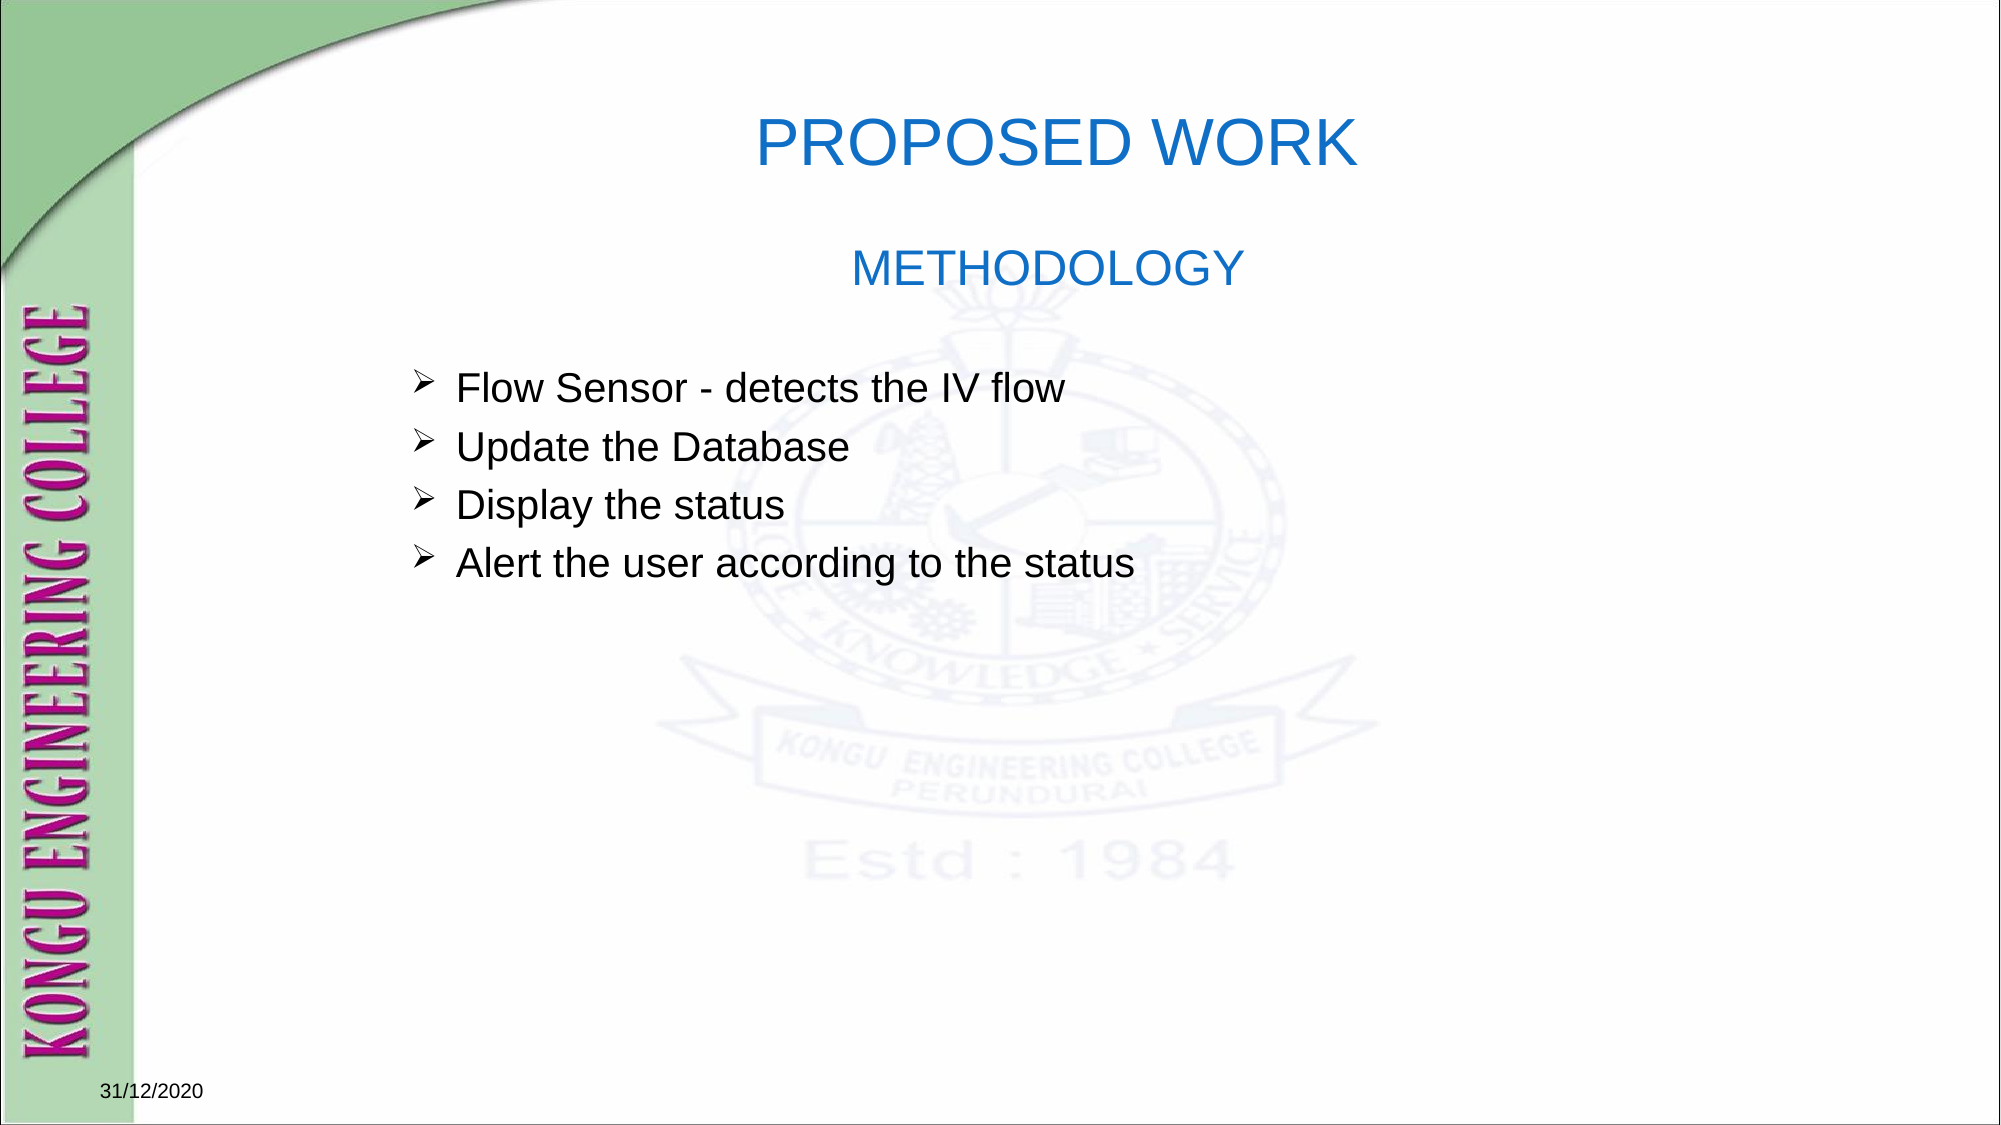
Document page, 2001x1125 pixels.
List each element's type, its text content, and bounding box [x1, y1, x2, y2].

list Flow Sensor - detects the IV flow Update the Database Display the status Alert the user according to the status [395, 353, 1892, 720]
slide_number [99, 1042, 567, 1103]
text_box METHODOLOGY [672, 228, 1438, 303]
picture [0, 0, 2001, 1125]
title PROPOSED WORK [154, 103, 1956, 180]
